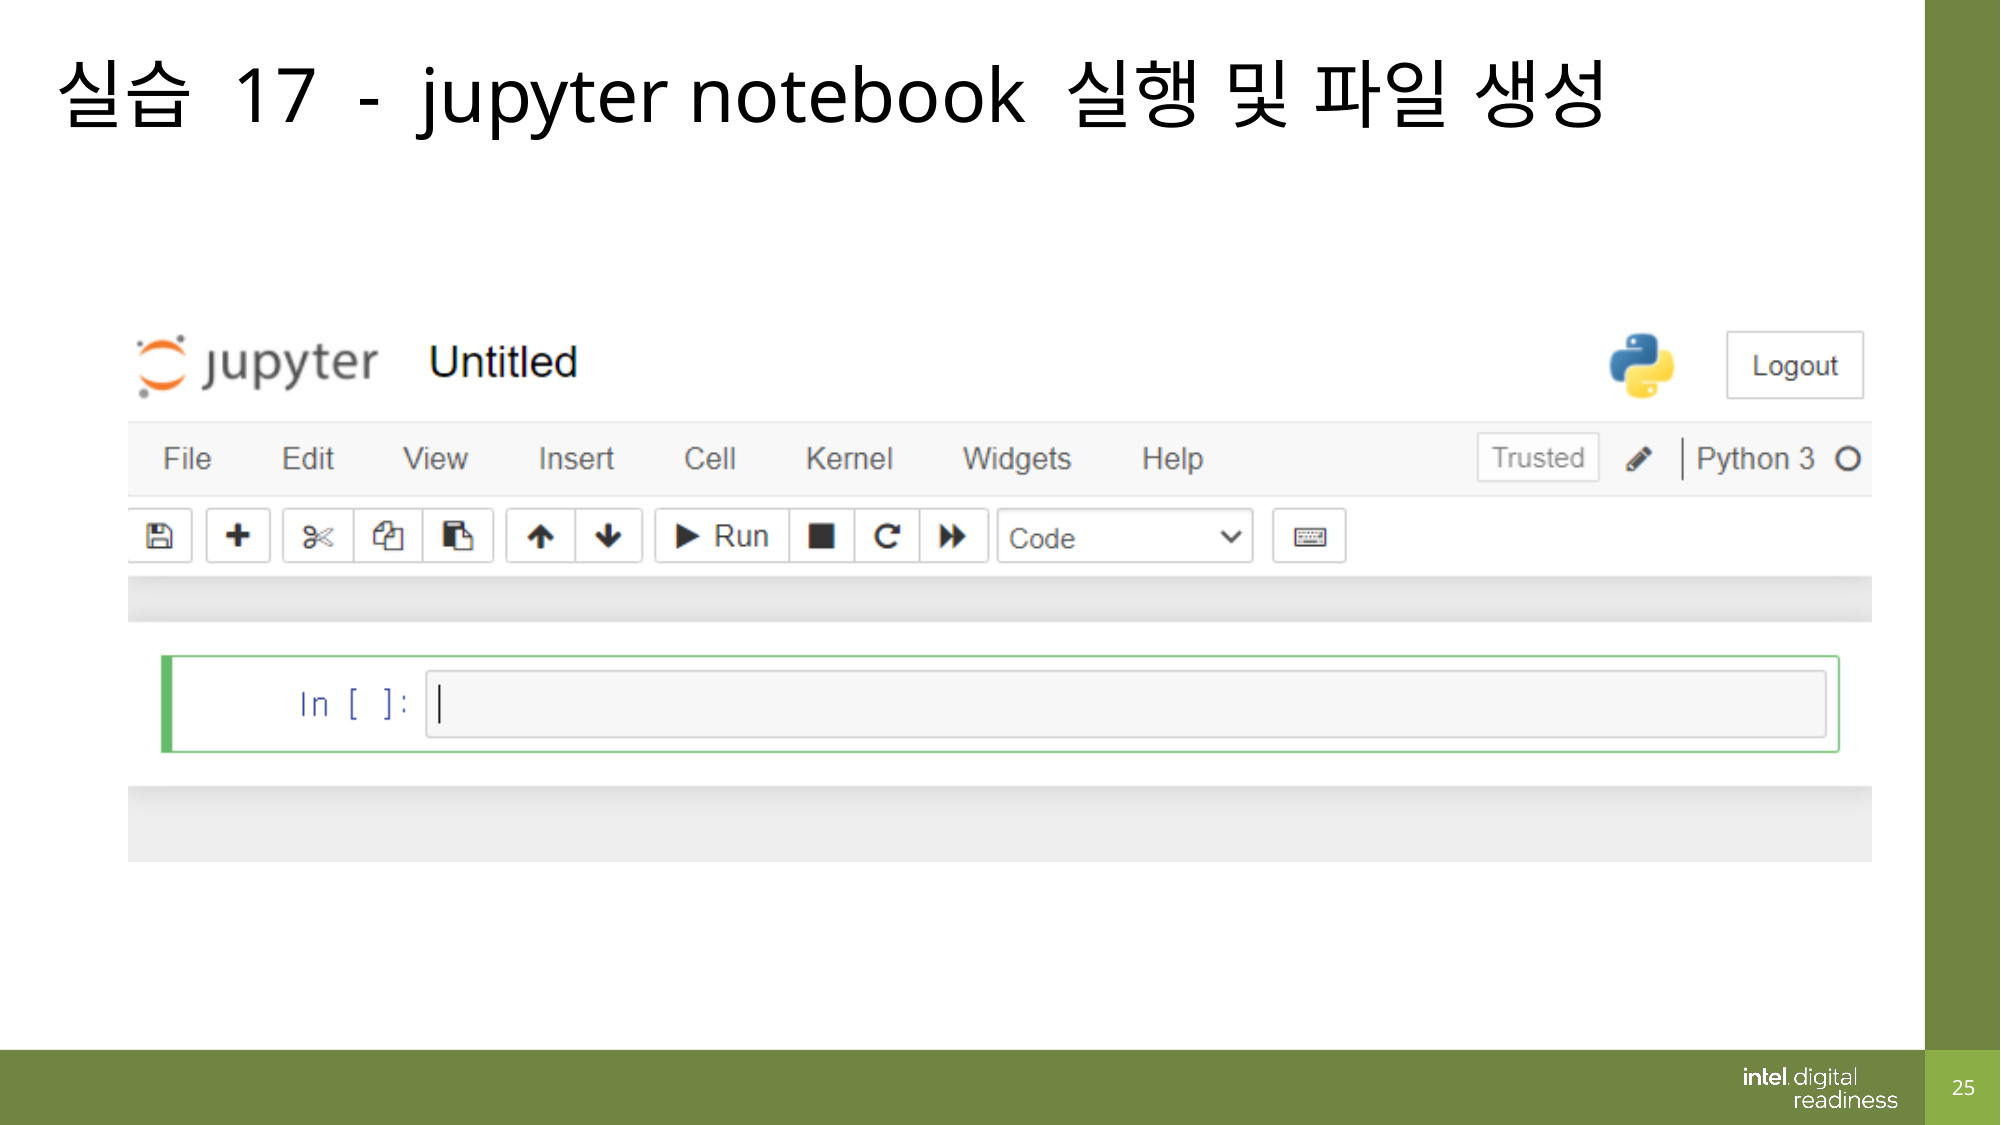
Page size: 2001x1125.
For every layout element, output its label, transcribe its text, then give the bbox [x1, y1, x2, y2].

text_box [1924, 0, 2000, 128]
title 실습 17 - jupyter notebook 실행 및 파일 생성 [40, 0, 1779, 197]
text_box [407, 128, 2000, 204]
text_box [0, 1049, 1735, 1125]
text_box [1913, 1049, 1925, 1125]
picture [128, 324, 1872, 862]
picture [1735, 1025, 1913, 1125]
text_box [1924, 204, 2000, 1050]
